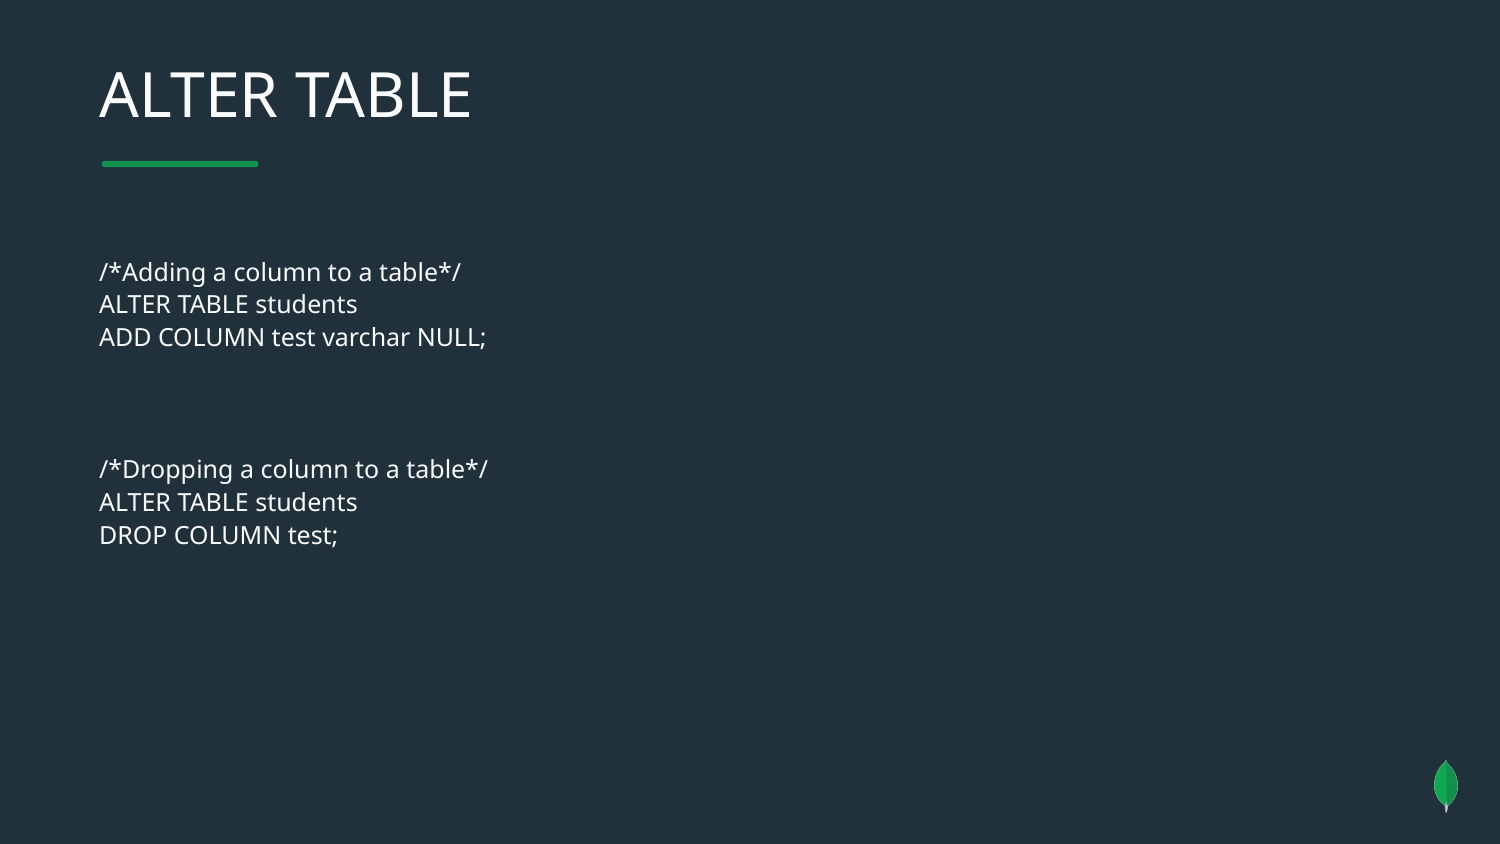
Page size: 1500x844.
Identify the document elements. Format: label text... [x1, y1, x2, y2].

text_box ALTER TABLE [93, 49, 1069, 133]
picture [1433, 759, 1459, 813]
text_box /*Adding a column to a table*/ ALTER TABLE students ADD COLUMN test varchar NULL; /*Dropping a column to a table*/ ALTER TABLE students DROP COLUMN test; [93, 217, 1347, 704]
